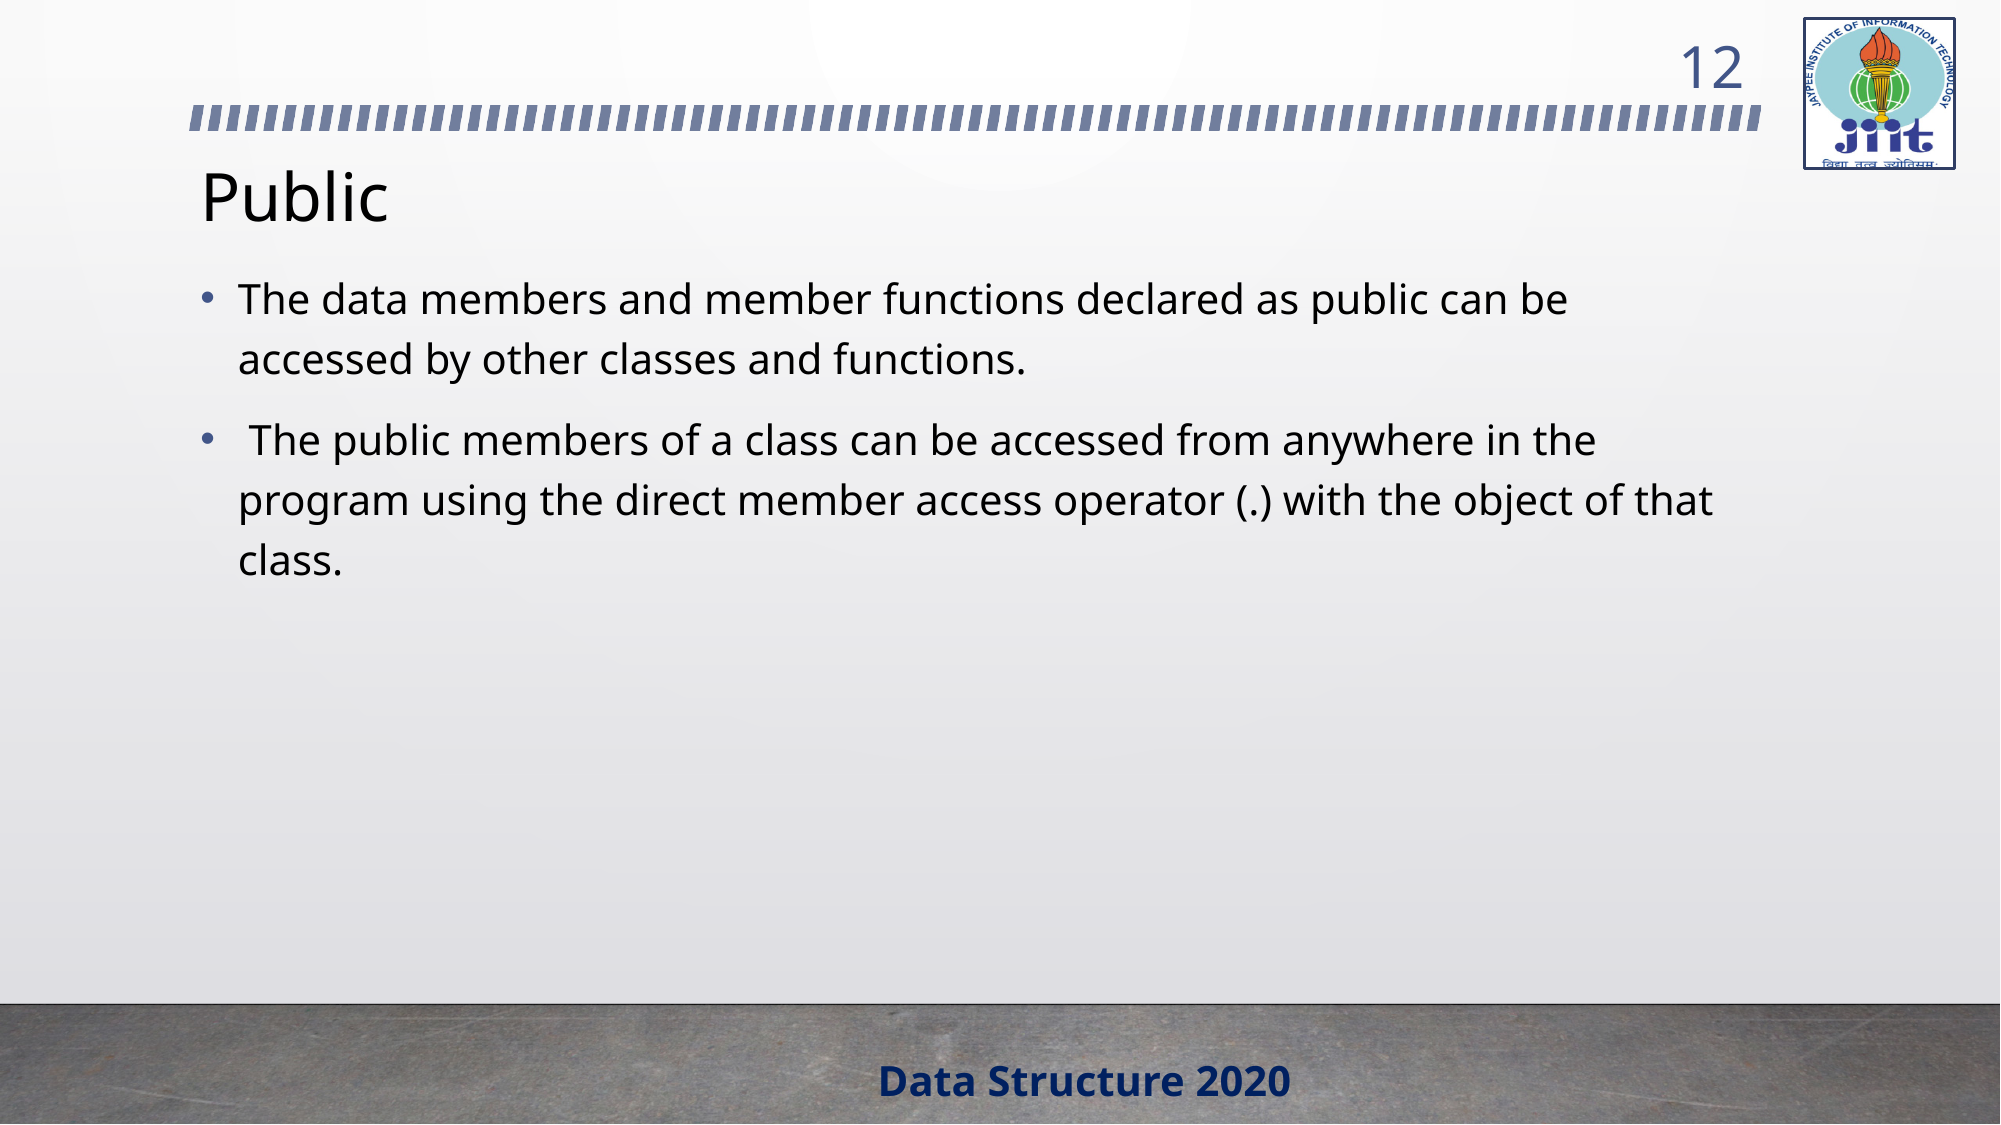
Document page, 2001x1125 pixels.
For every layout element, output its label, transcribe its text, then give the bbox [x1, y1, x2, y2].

picture [0, 1004, 2000, 1124]
picture [1806, 20, 1953, 167]
slide_number 12 [1626, 22, 1760, 106]
title Public [185, 156, 1761, 254]
list The data members and member functions declared as public can be accessed by other classes and functions. The public members of a class can be accessed from anywhere in the program using the direct member access operator (.) with the object of that class. [185, 254, 1761, 897]
